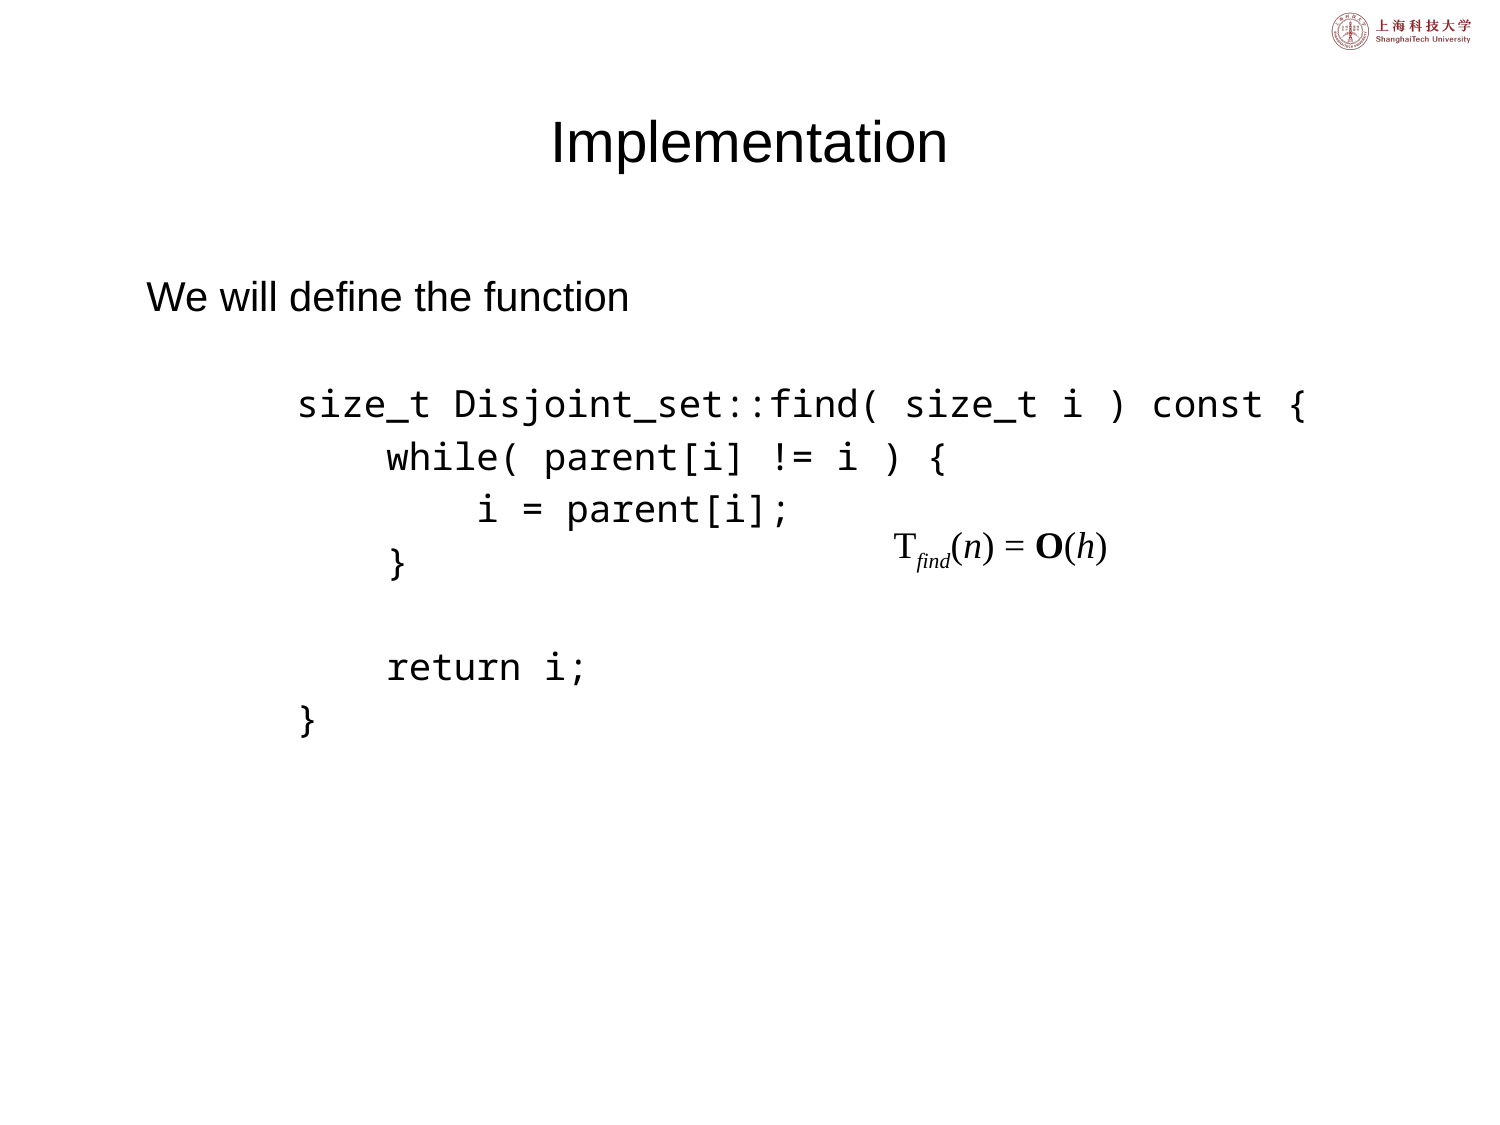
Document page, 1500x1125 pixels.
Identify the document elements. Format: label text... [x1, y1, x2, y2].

title Implementation [74, 44, 1426, 233]
list We will define the function size_t Disjoint_set::find( size_t i ) const { while( parent[i] != i ) { i = parent[i]; } return i; } [74, 262, 1426, 1006]
picture [1327, 0, 1478, 109]
text_box Tfind(n) = O(h) [878, 514, 1123, 580]
